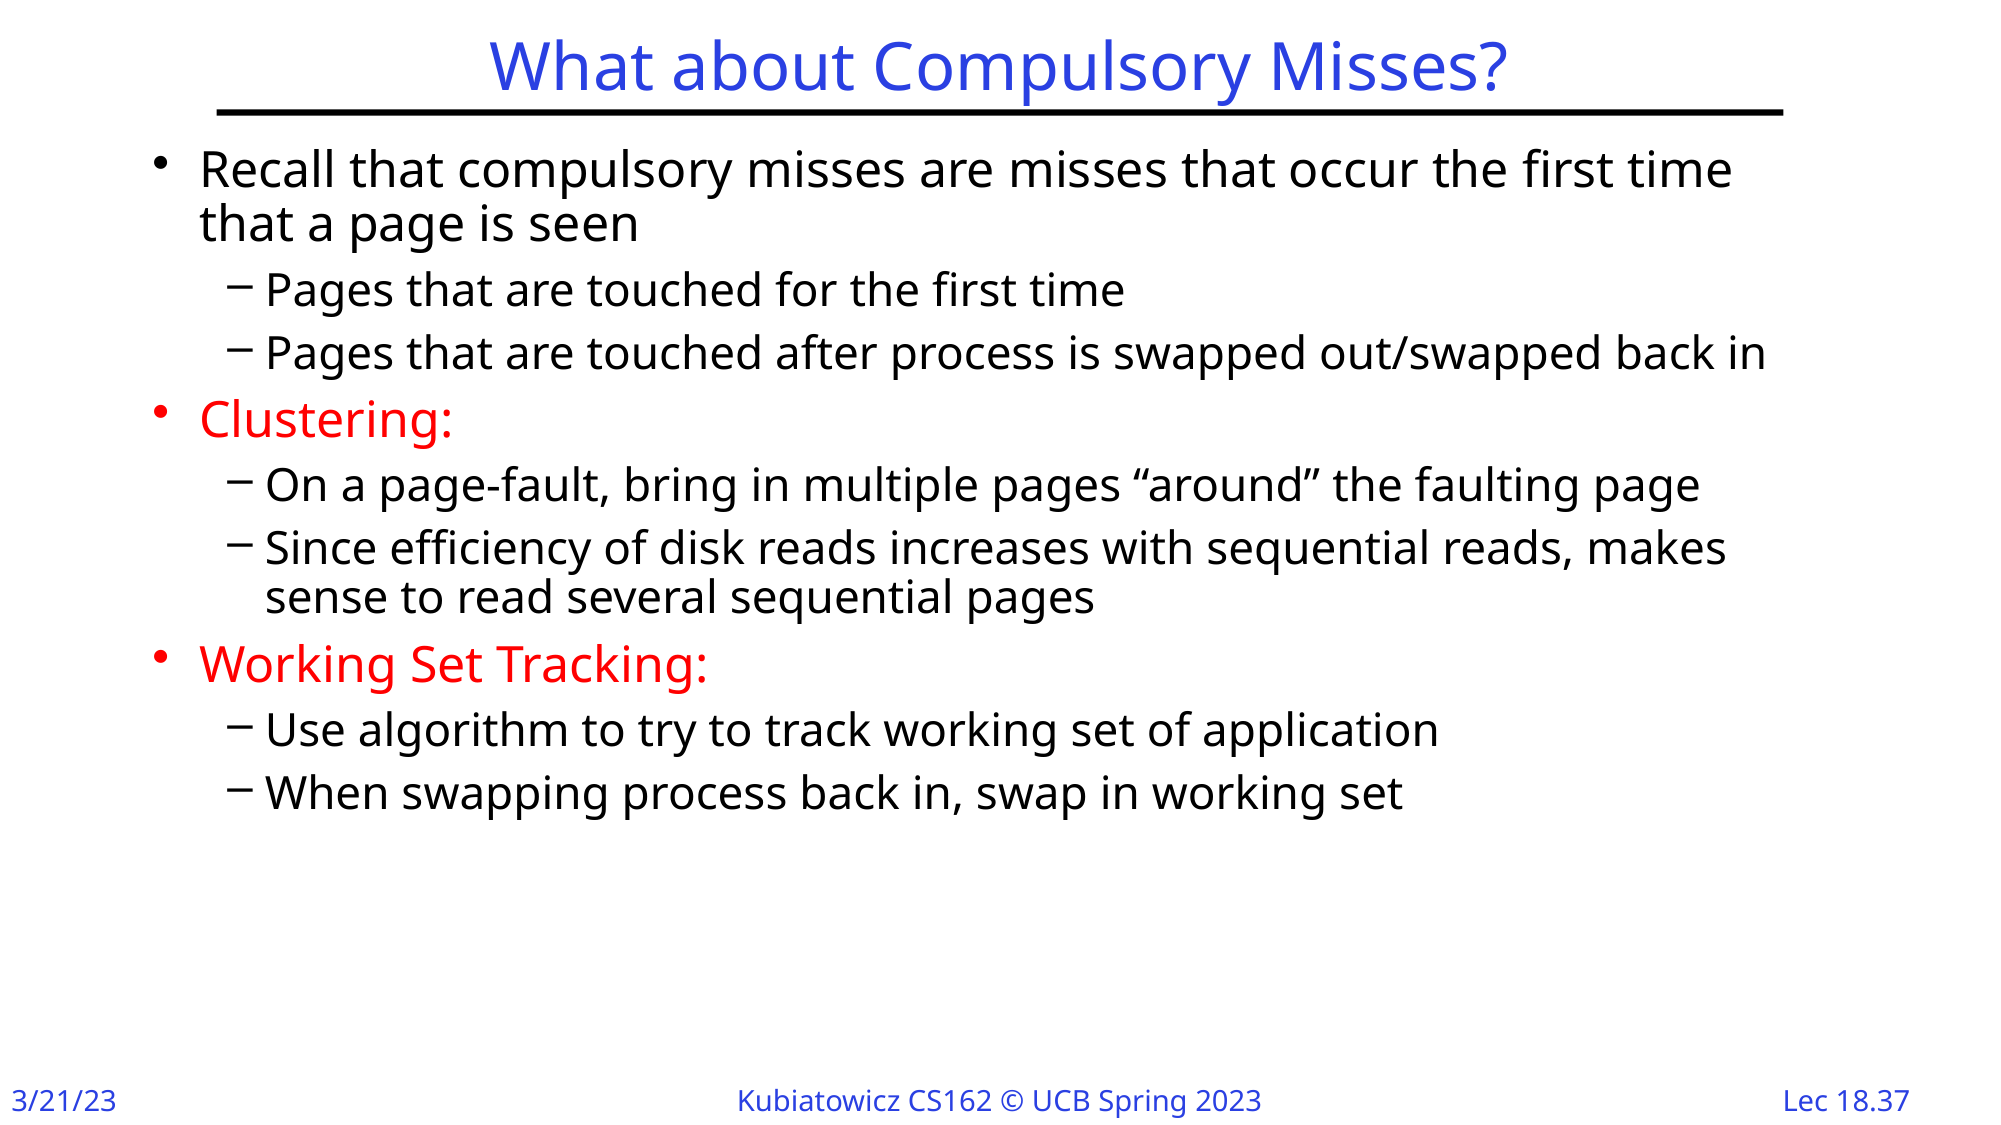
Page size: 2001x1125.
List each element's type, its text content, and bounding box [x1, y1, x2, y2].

list Recall that compulsory misses are misses that occur the first time that a page is seen Pages that are touched for the first time Pages that are touched after process is swapped out/swapped back in Clustering: On a page-fault, bring in multiple pages “around” the faulting page Since efficiency of disk reads increases with sequential reads, makes sense to read several sequential pages Working Set Tracking: Use algorithm to try to track working set of application When swapping process back in, swap in working set [137, 137, 1813, 988]
title What about Compulsory Misses? [216, 24, 1784, 113]
